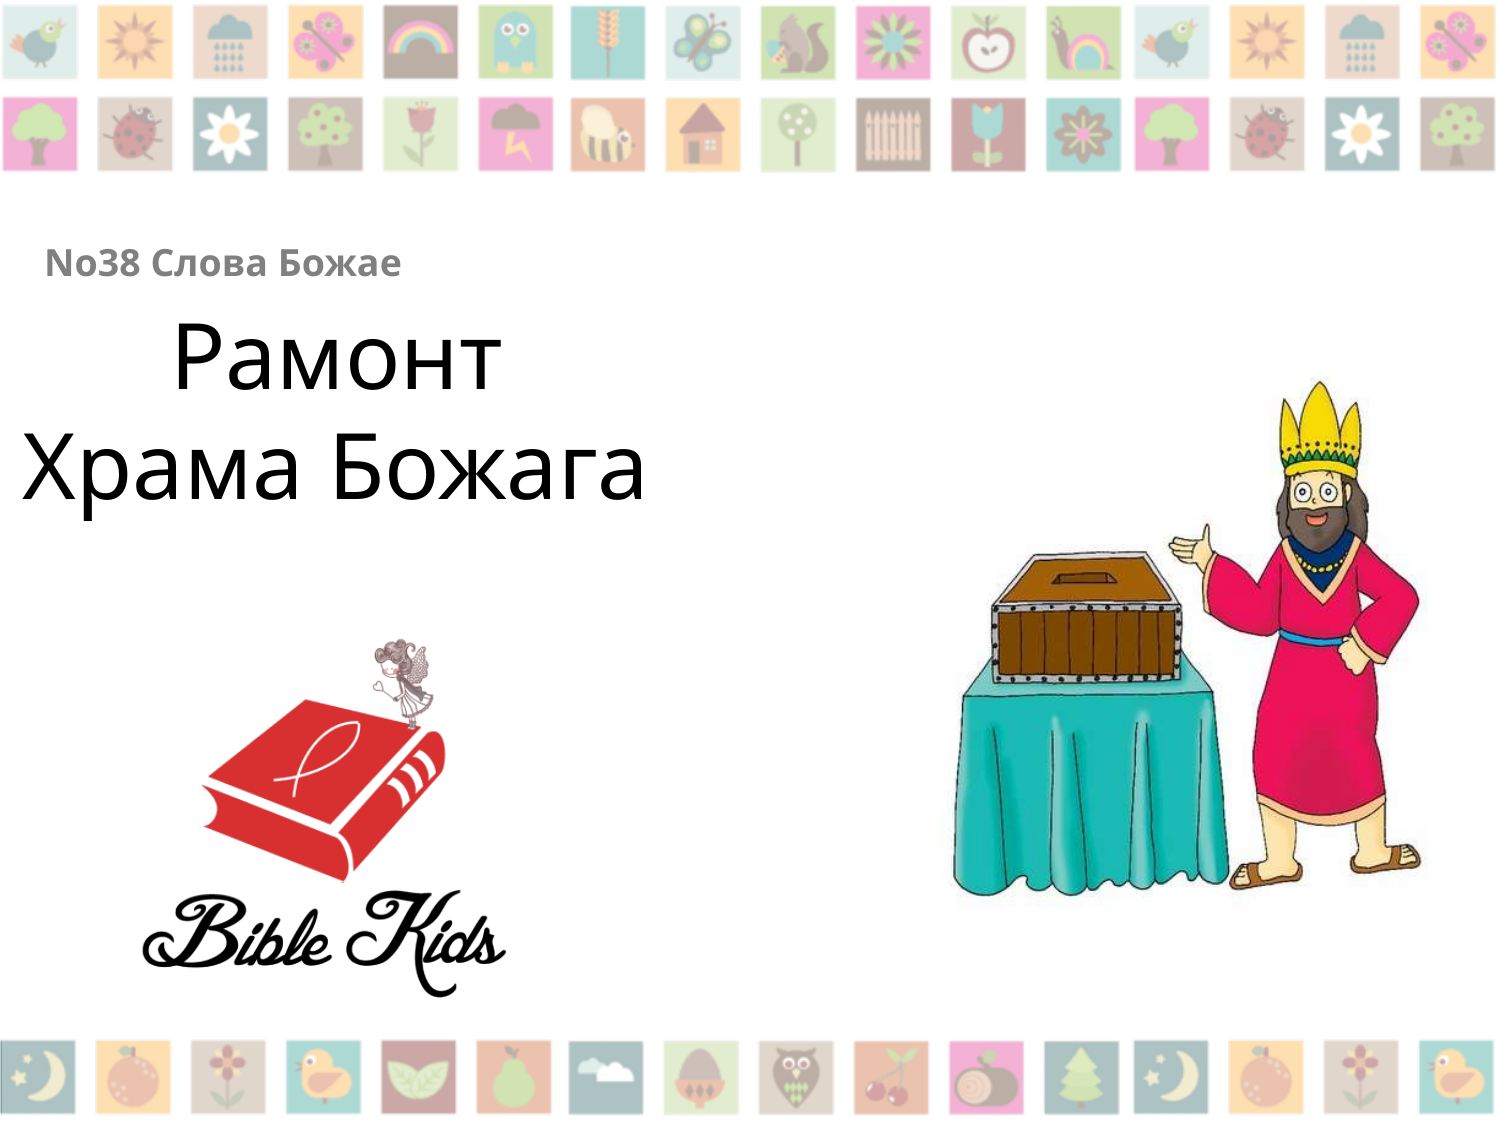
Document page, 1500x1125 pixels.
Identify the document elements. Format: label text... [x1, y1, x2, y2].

text_box Рамонт Храма Божага [5, 290, 668, 526]
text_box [0, 1028, 1500, 1118]
text_box No38 Слова Божае [29, 231, 543, 290]
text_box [0, 3, 1500, 181]
picture [702, 299, 1500, 924]
picture [117, 600, 544, 1027]
